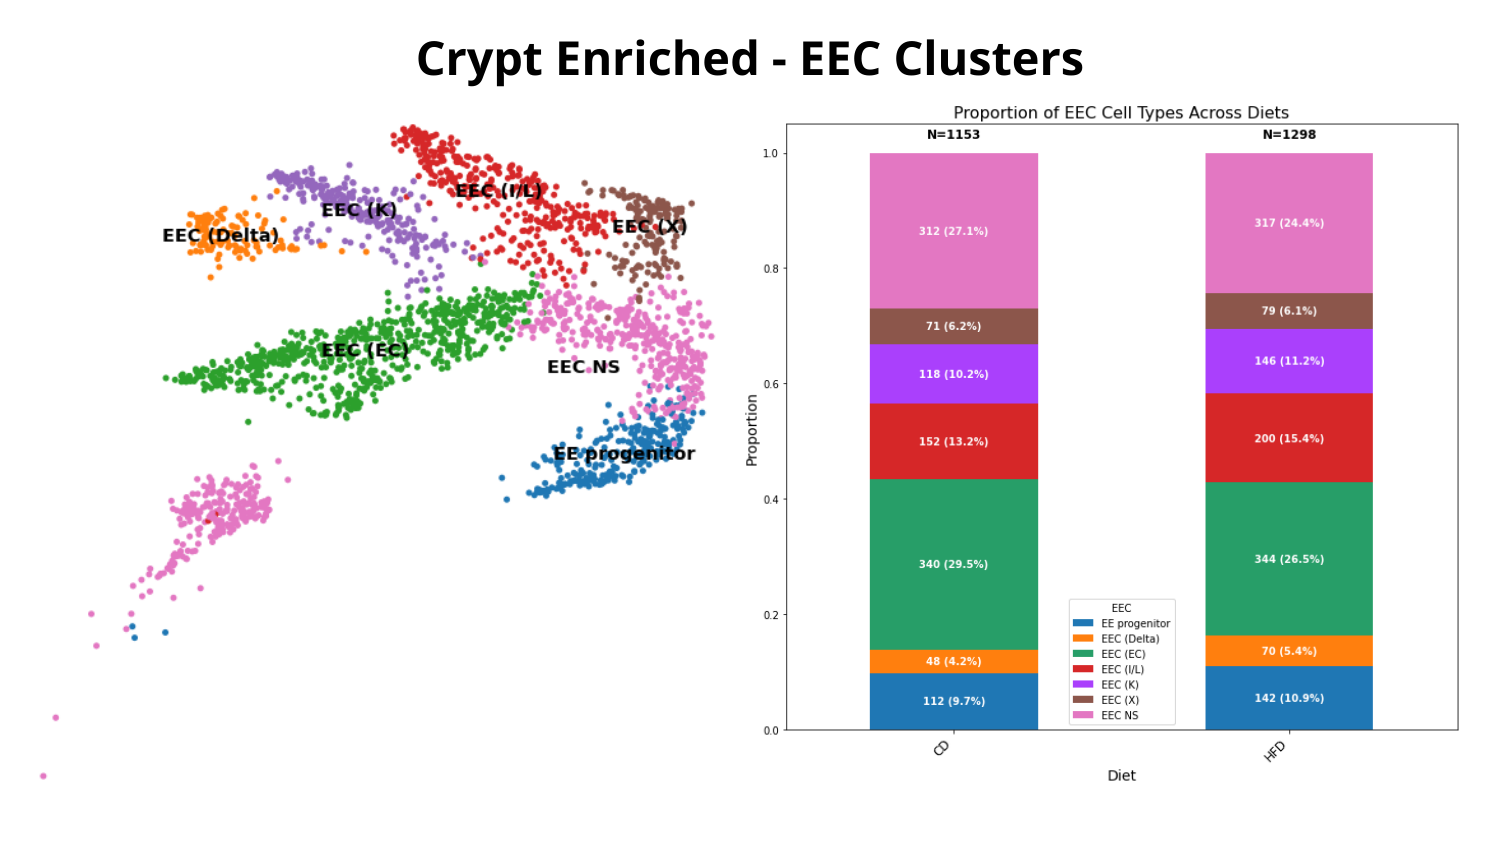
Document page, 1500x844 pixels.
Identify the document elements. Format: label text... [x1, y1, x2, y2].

picture [7, 98, 1481, 800]
title Crypt Enriched - EEC Clusters [51, 10, 1449, 102]
